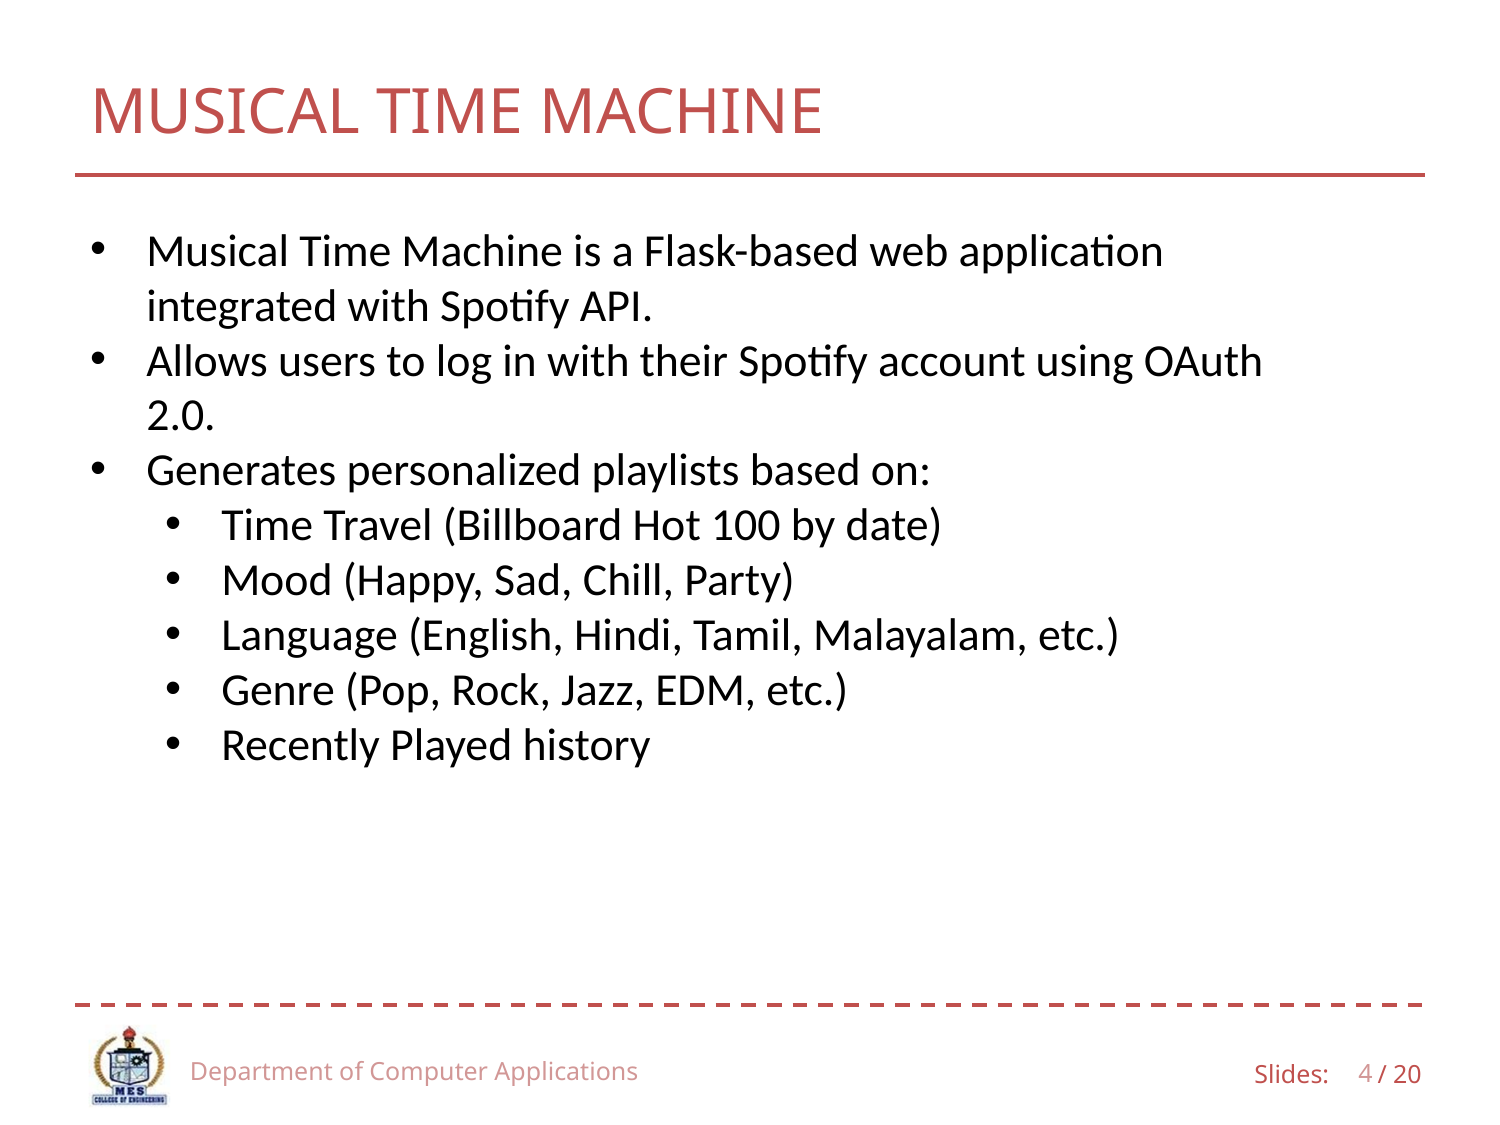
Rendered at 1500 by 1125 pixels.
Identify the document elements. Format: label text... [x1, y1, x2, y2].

text_box [399, 778, 488, 1125]
footer Department of Computer Applications [174, 1042, 399, 1103]
list [12, 209, 1458, 1022]
slide_number 4 [1325, 1044, 1388, 1105]
title MUSICAL TIME MACHINE [73, 36, 1427, 182]
picture [87, 1023, 171, 1109]
text_box Musical Time Machine is a Flask-based web application integrated with Spotify API. Allows users to log in with their Spotify account using OAuth 2.0. Generates personalized playlists based on: Time Travel (Billboard Hot 100 by date) Mood (Happy, Sad, Chill, Party) Language (English, Hindi, Tamil, Malayalam, etc.) Genre (Pop, Rock, Jazz, EDM, etc.) Recently Played history [75, 212, 1326, 778]
footer Department of Computer Applications [488, 1042, 675, 1103]
